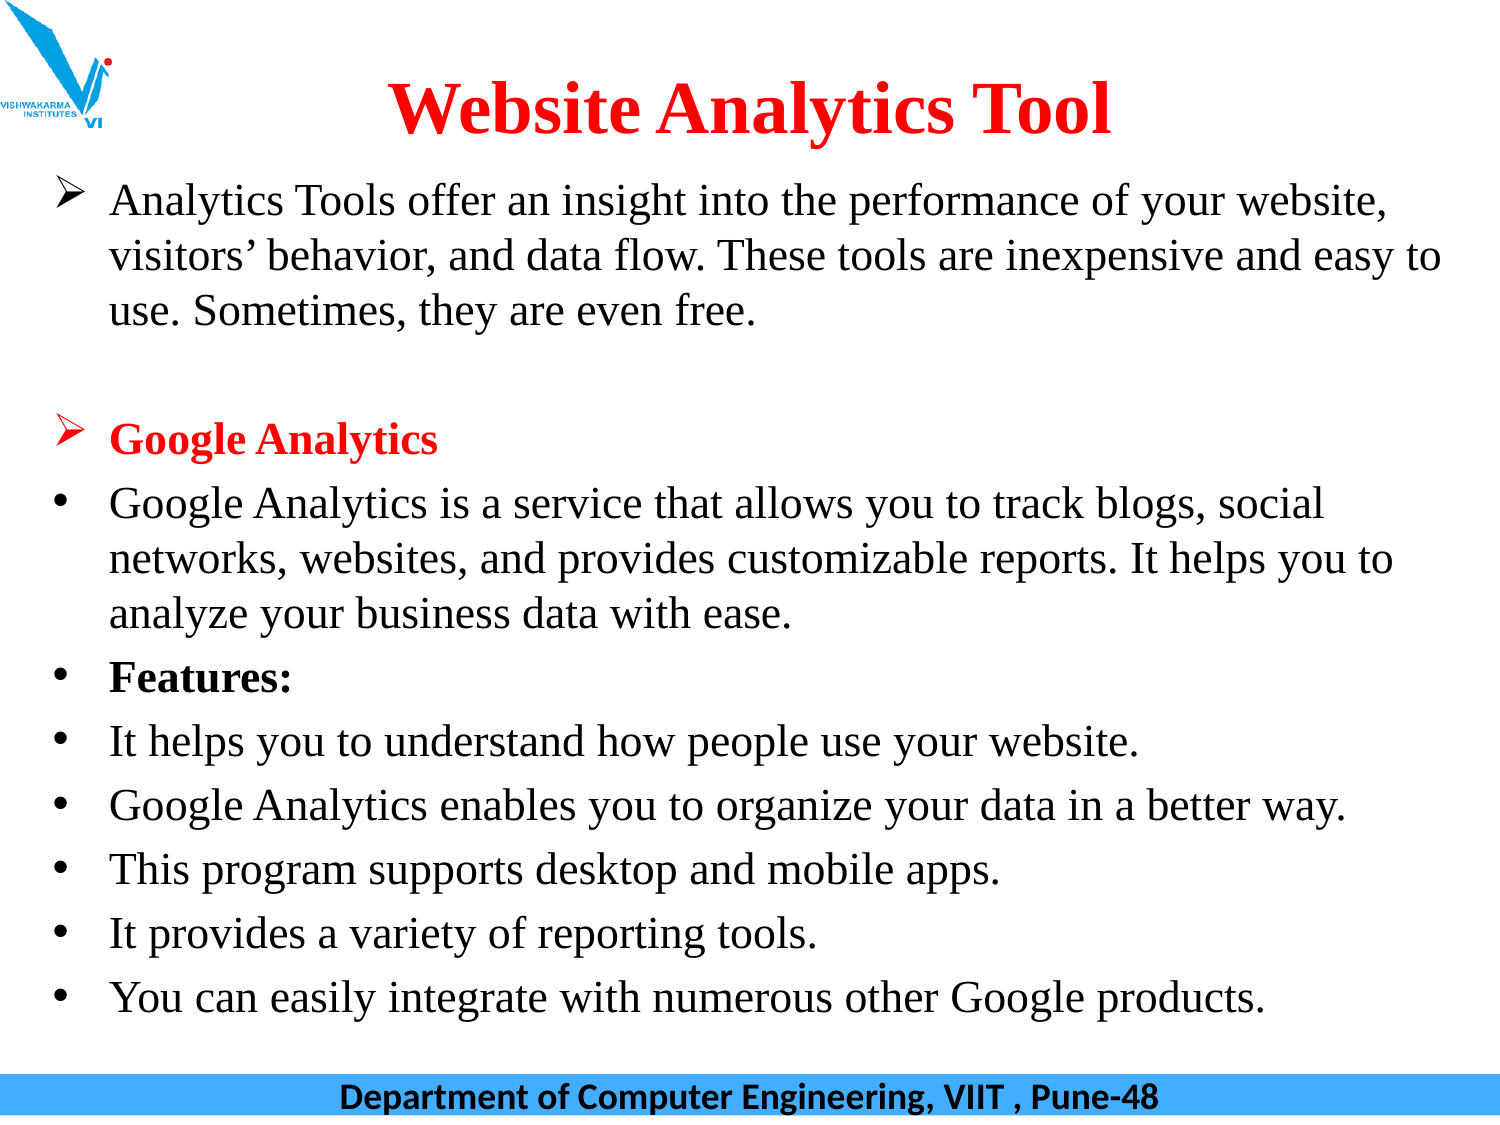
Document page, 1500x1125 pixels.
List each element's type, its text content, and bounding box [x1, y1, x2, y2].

list Analytics Tools offer an insight into the performance of your website, visitors’ behavior, and data flow. These tools are inexpensive and easy to use. Sometimes, they are even free. Google Analytics Google Analytics is a service that allows you to track blogs, social networks, websites, and provides customizable reports. It helps you to analyze your business data with ease. Features: It helps you to understand how people use your website. Google Analytics enables you to organize your data in a better way. This program supports desktop and mobile apps. It provides a variety of reporting tools. You can easily integrate with numerous other Google products. [37, 162, 1463, 1063]
text_box Department of Computer Engineering, VIIT , Pune-48 [0, 1072, 1500, 1117]
title Website Analytics Tool [75, 45, 1425, 162]
picture [0, 0, 120, 135]
